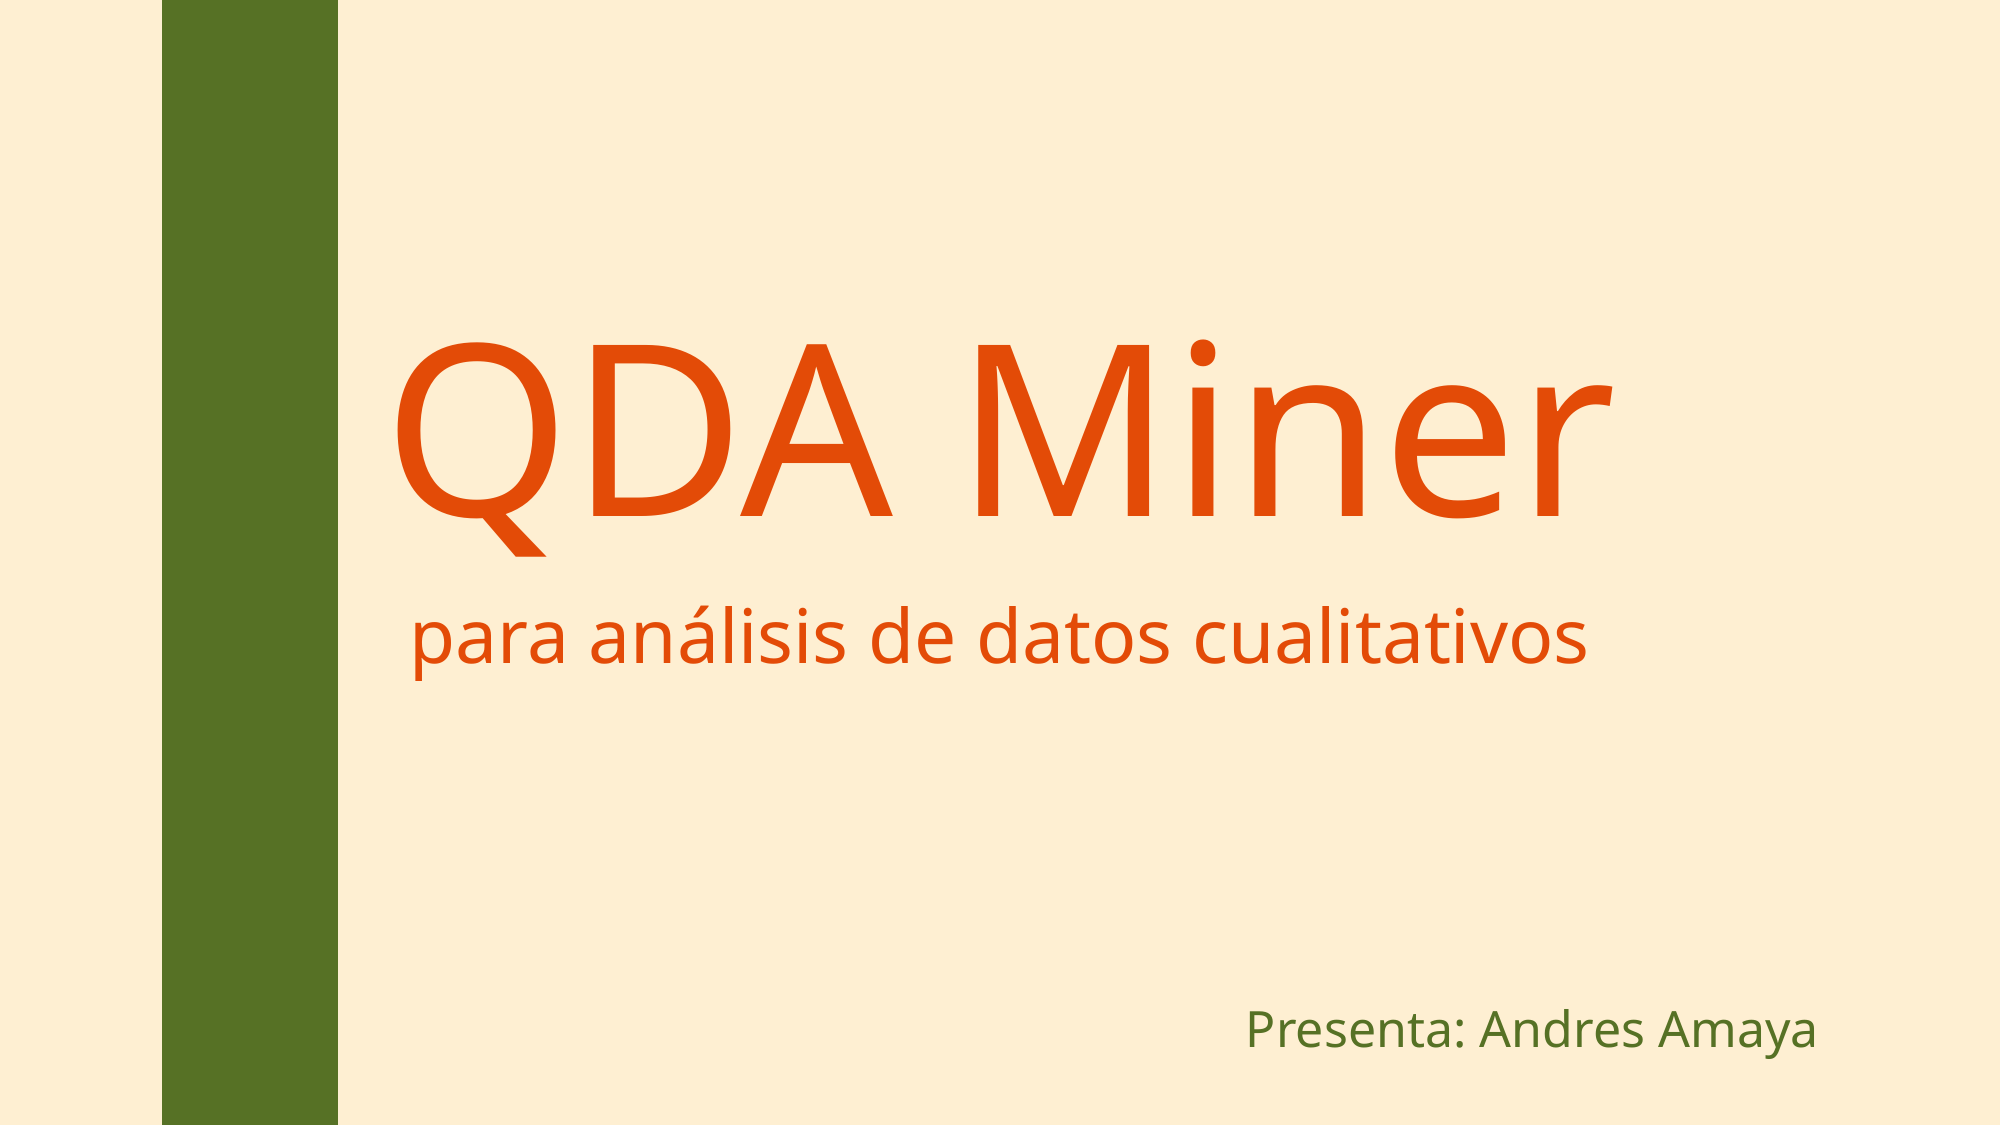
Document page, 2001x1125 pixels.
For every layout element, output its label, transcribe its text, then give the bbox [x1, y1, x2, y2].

subtitle para análisis de datos cualitativos [249, 590, 1750, 863]
title QDA Miner [249, 184, 1750, 576]
text_box [162, 0, 338, 1125]
text_box Presenta: Andres Amaya [1064, 996, 2000, 1096]
